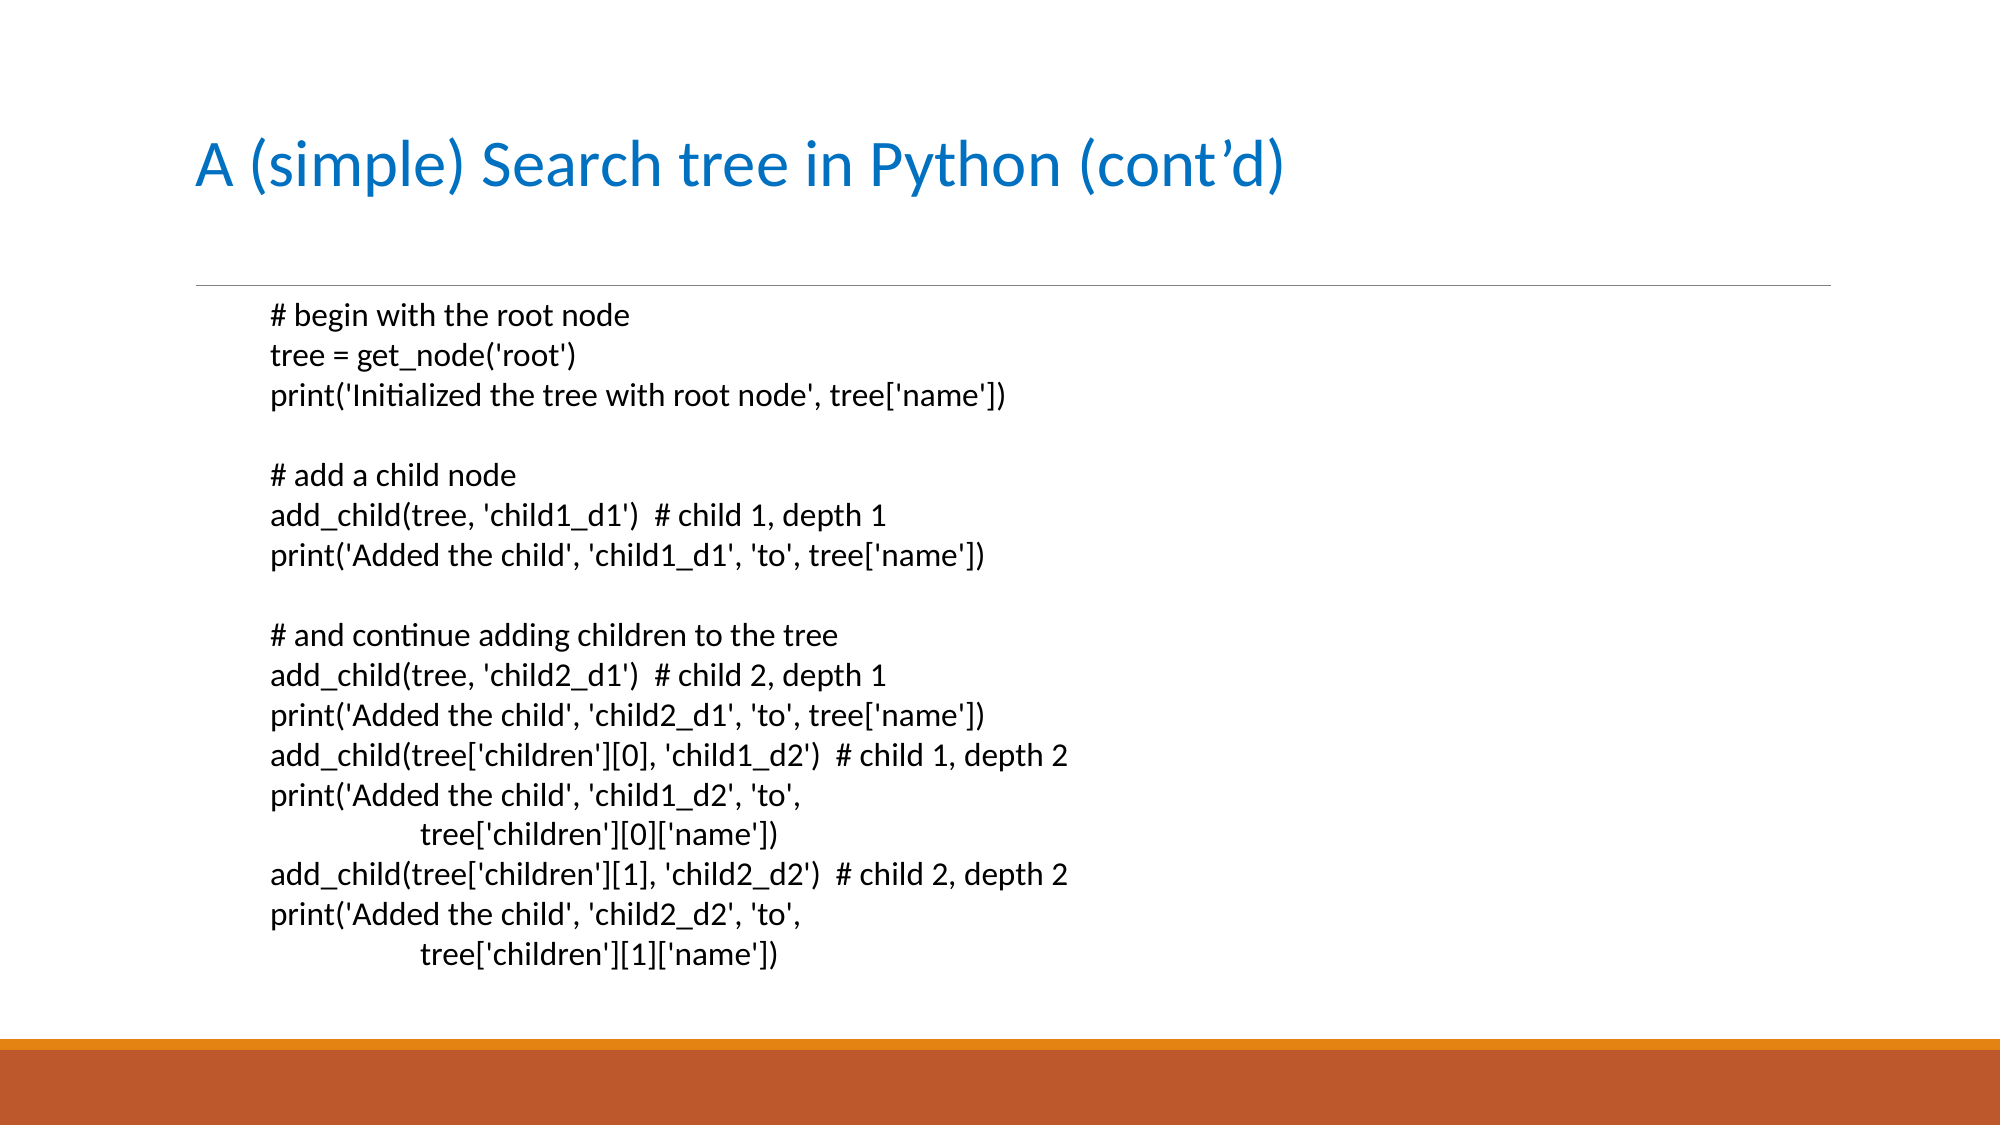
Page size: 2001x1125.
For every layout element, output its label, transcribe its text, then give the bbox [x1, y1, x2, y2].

title A (simple) Search tree in Python (cont’d) [180, 47, 1830, 285]
list # begin with the root node tree = get_node('root') print('Initialized the tree with root node', tree['name']) # add a child node add_child(tree, 'child1_d1') # child 1, depth 1 print('Added the child', 'child1_d1', 'to', tree['name']) # and continue adding children to the tree add_child(tree, 'child2_d1') # child 2, depth 1 print('Added the child', 'child2_d1', 'to', tree['name']) add_child(tree['children'][0], 'child1_d2') # child 1, depth 2 print('Added the child', 'child1_d2', 'to', tree['children'][0]['name']) add_child(tree['children'][1], 'child2_d2') # child 2, depth 2 print('Added the child', 'child2_d2', 'to', tree['children'][1]['name']) [180, 286, 1830, 1032]
